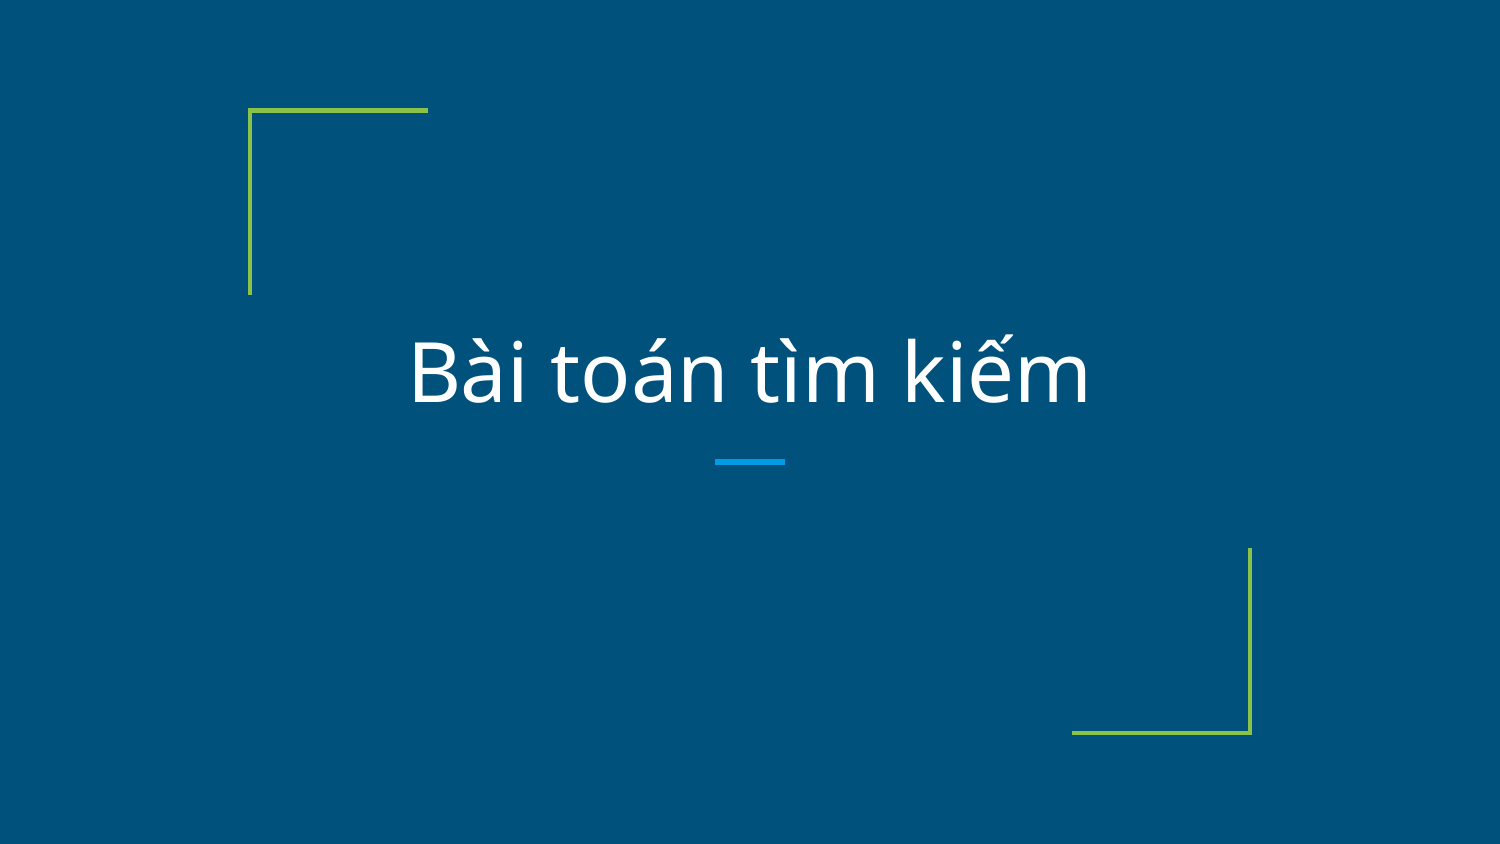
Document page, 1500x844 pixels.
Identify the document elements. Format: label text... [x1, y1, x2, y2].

title Bài toán tìm kiếm [275, 195, 1225, 435]
